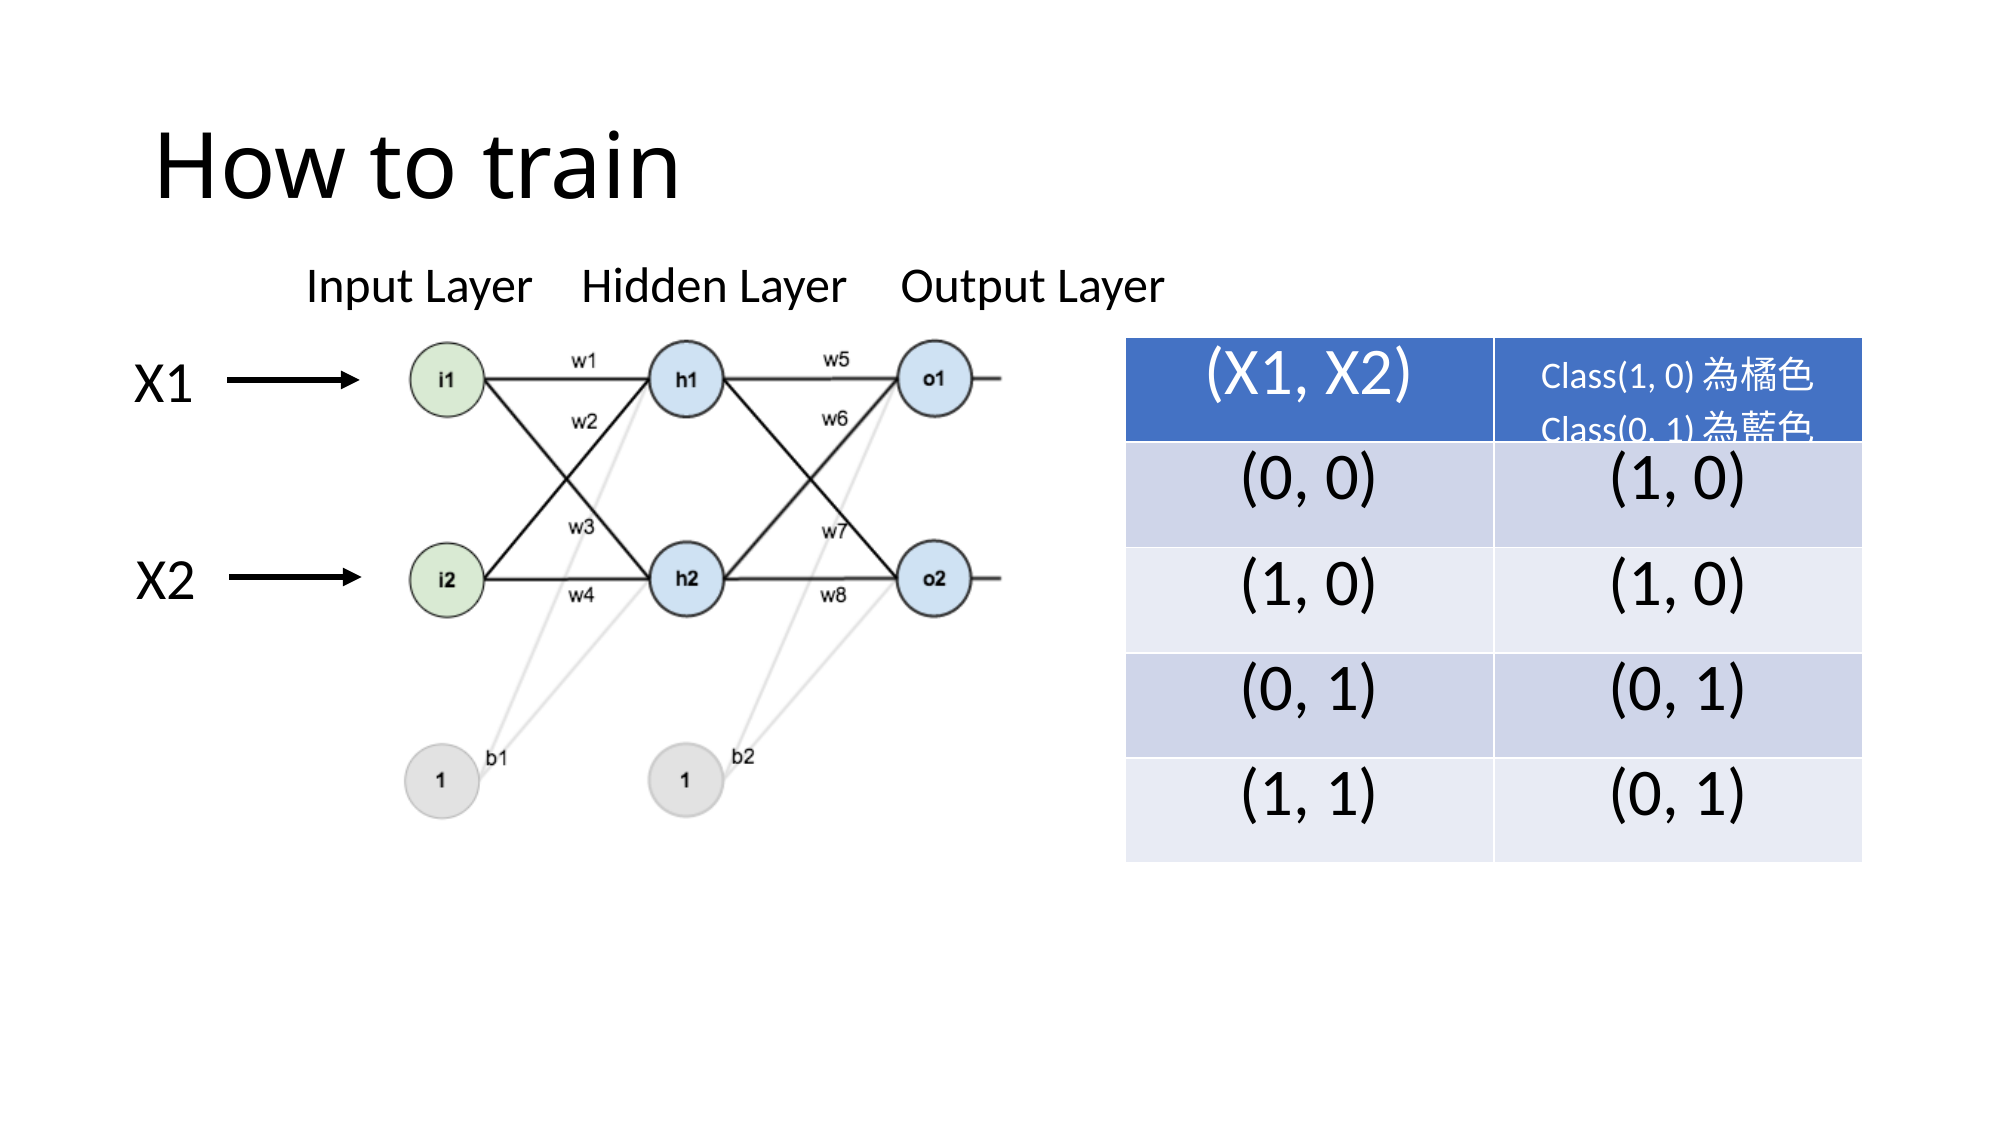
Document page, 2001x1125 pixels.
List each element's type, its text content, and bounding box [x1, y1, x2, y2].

text_box X2 [121, 534, 212, 619]
picture [391, 297, 1037, 847]
table_cell (1, 1) [1126, 759, 1493, 862]
table_cell (0, 1) [1495, 759, 1862, 862]
table_cell (0, 1) [1126, 654, 1493, 757]
table_header Class(1, 0)為橘色 Class(0, 1)為藍色 [1495, 338, 1862, 441]
table_cell (0, 0) [1126, 443, 1493, 547]
table_header (X1, X2) [1126, 338, 1493, 441]
title How to train [137, 59, 1863, 278]
table_cell (0, 1) [1495, 654, 1862, 757]
text_box Output Layer [885, 244, 1181, 320]
text_box Input Layer [291, 245, 549, 320]
text_box Hidden Layer [566, 245, 863, 297]
table_cell (1, 0) [1495, 548, 1862, 652]
table_cell (1, 0) [1126, 548, 1493, 652]
text_box X1 [119, 337, 210, 422]
table_cell (1, 0) [1495, 443, 1862, 547]
